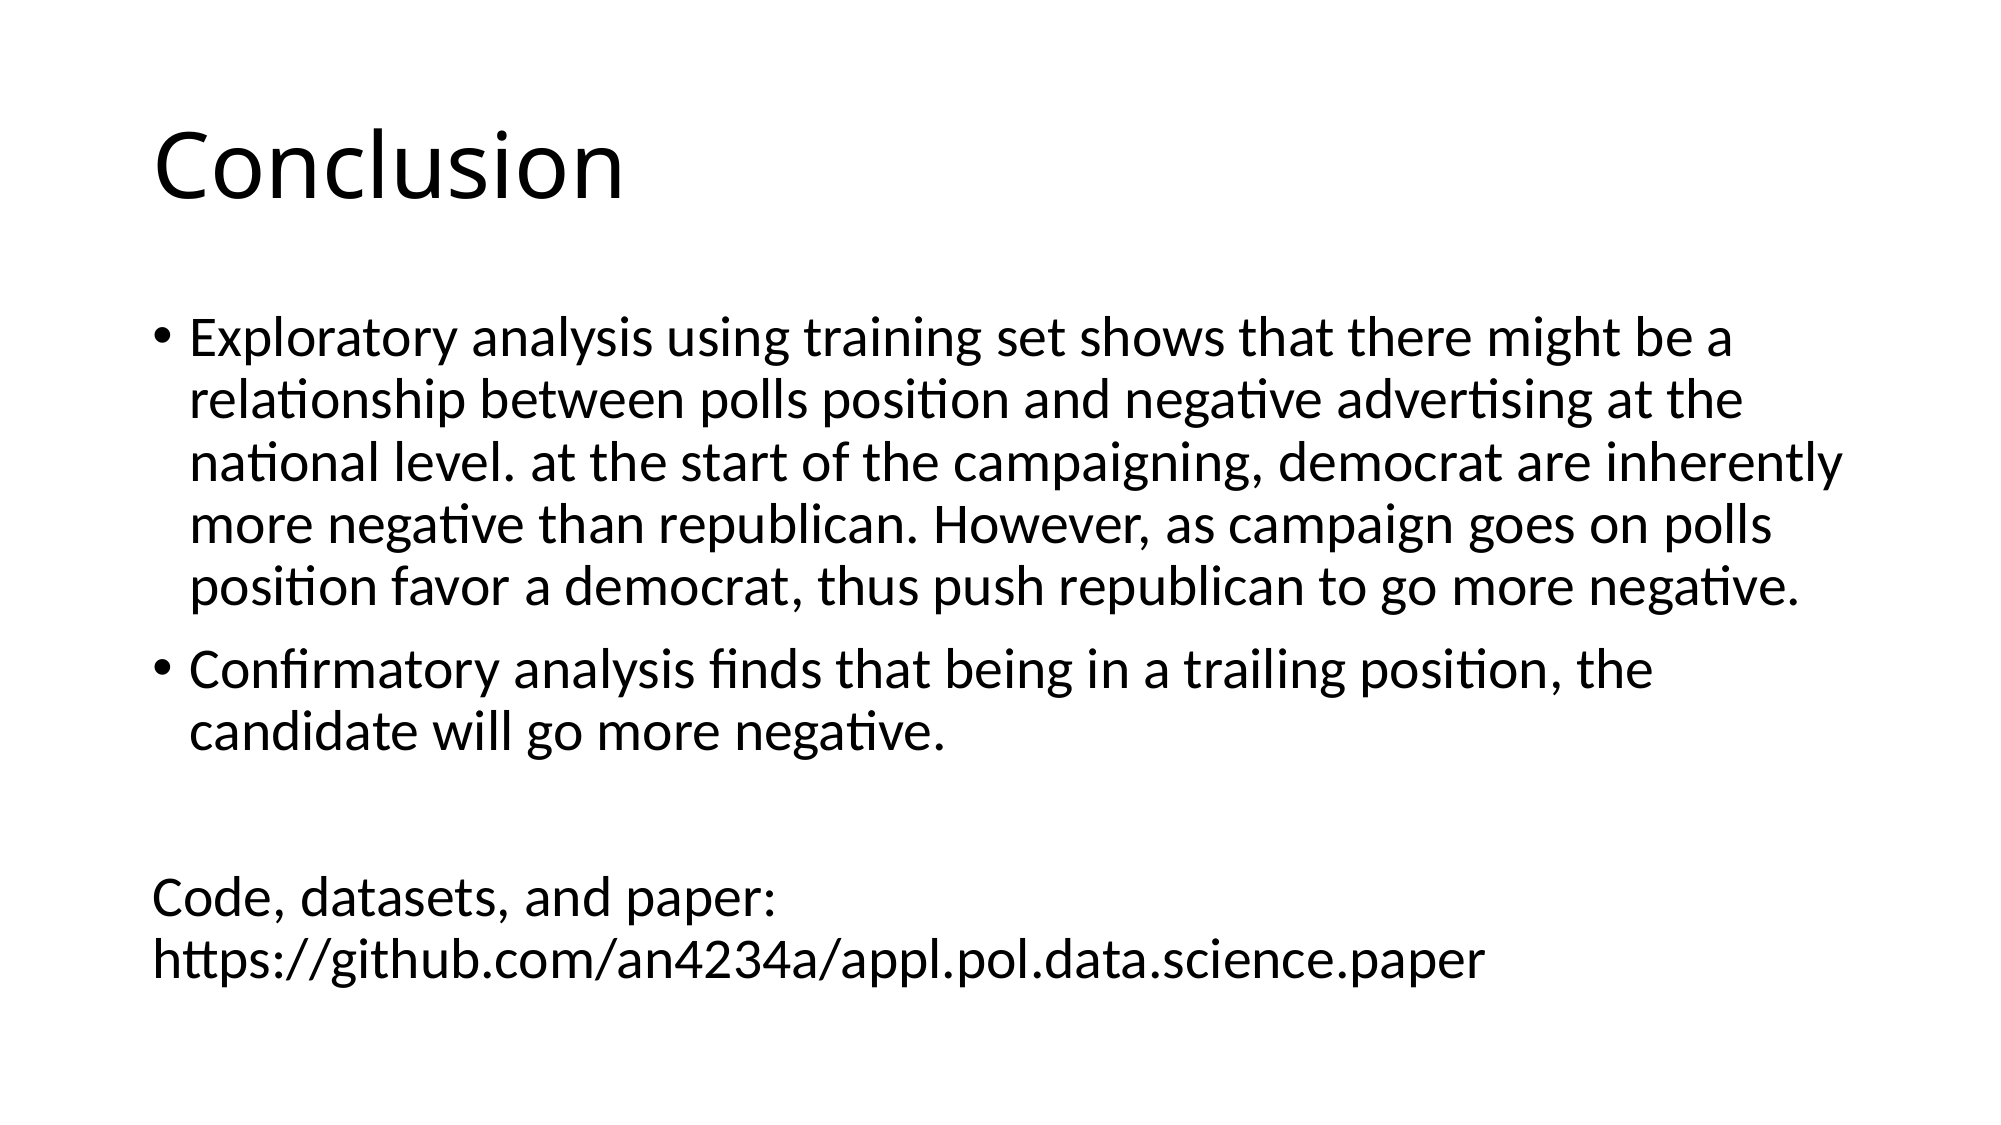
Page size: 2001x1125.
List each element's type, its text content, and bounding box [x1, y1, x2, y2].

list Exploratory analysis using training set shows that there might be a relationship between polls position and negative advertising at the national level. at the start of the campaigning, democrat are inherently more negative than republican. However, as campaign goes on polls position favor a democrat, thus push republican to go more negative. Confirmatory analysis finds that being in a trailing position, the candidate will go more negative. Code, datasets, and paper: https://github.com/an4234a/appl.pol.data.science.paper [137, 299, 1863, 1014]
title Conclusion [137, 59, 1863, 278]
